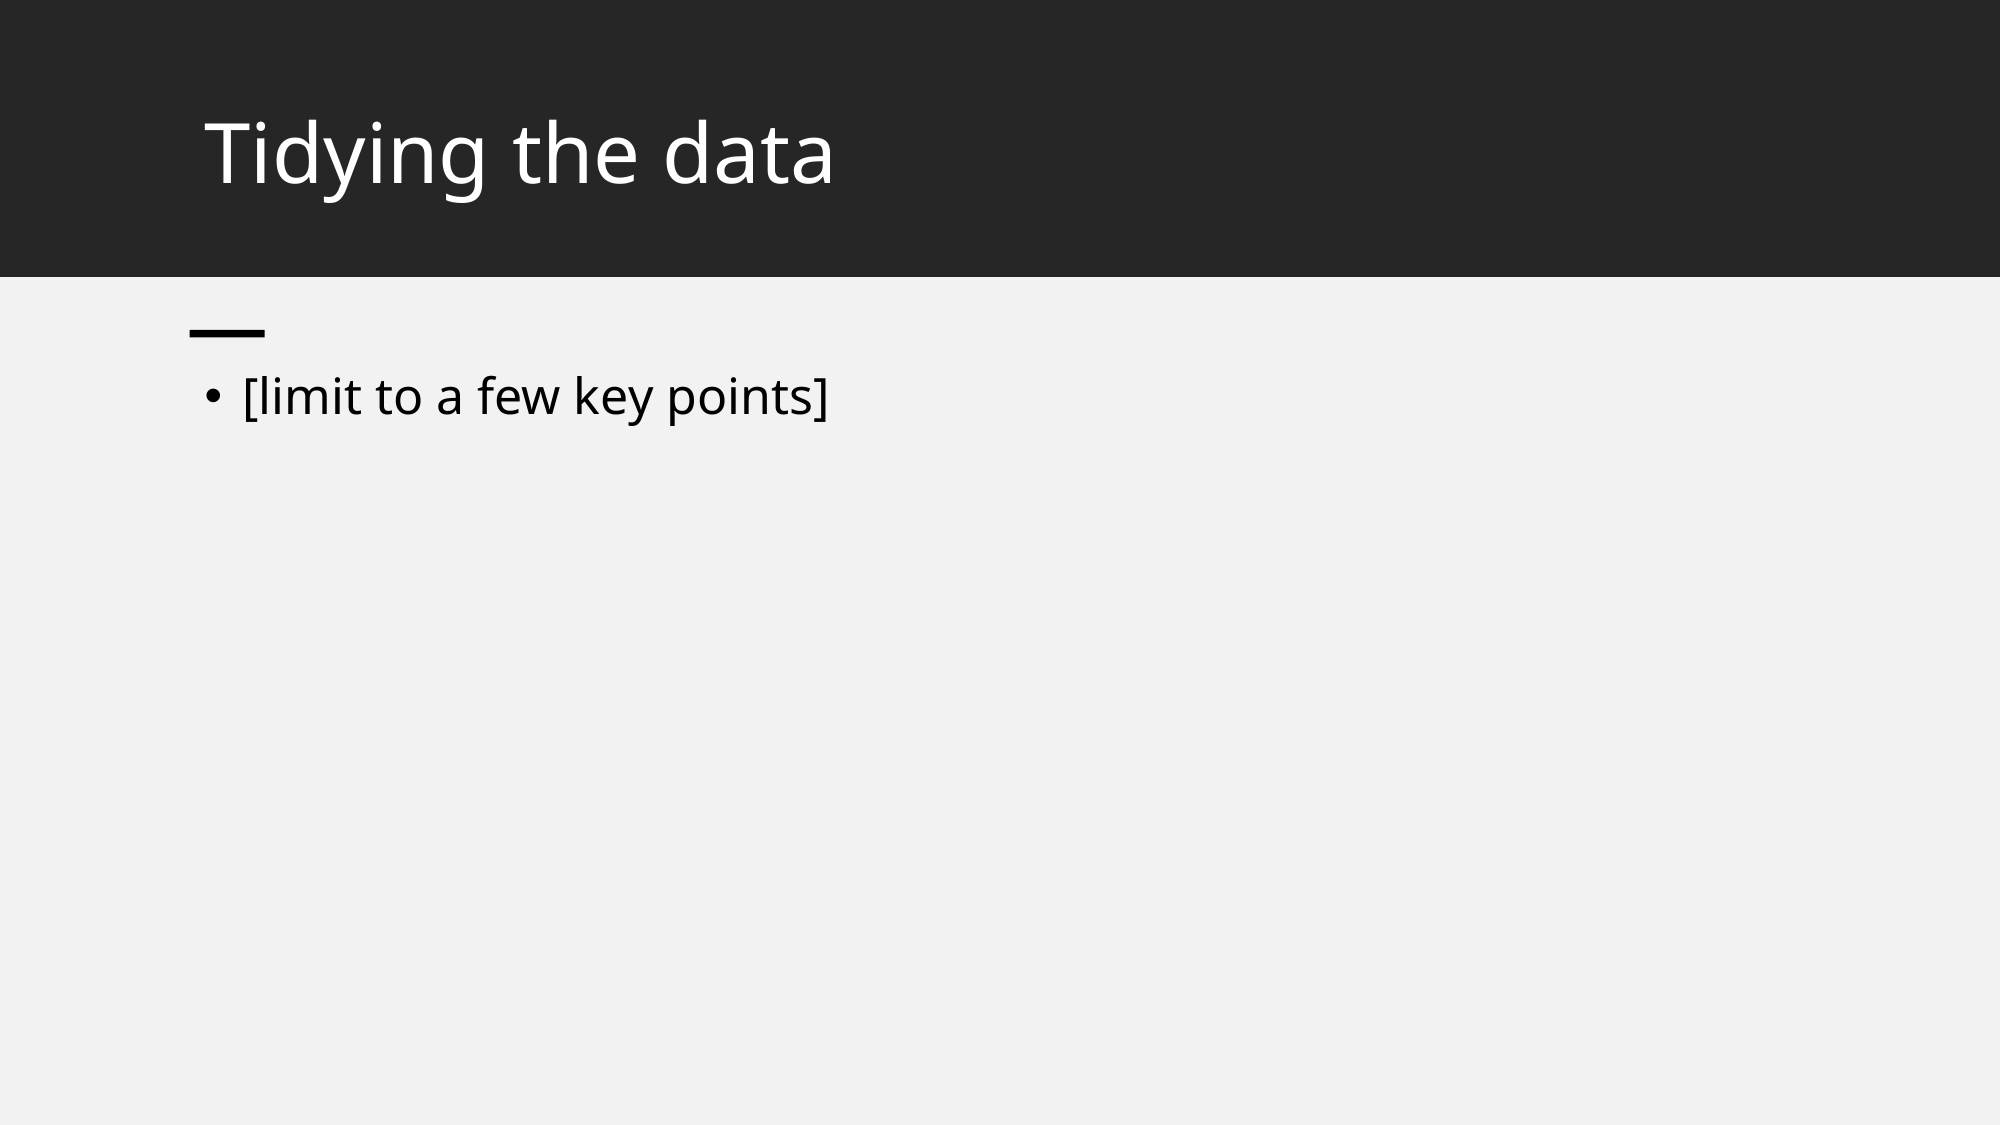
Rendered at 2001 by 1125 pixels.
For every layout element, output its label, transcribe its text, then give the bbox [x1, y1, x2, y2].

text_box [188, 328, 266, 339]
text_box [0, 0, 2000, 275]
title Tidying the data [189, 104, 1812, 253]
list [limit to a few key points] [189, 363, 1811, 1014]
text_box [0, 275, 2000, 1125]
